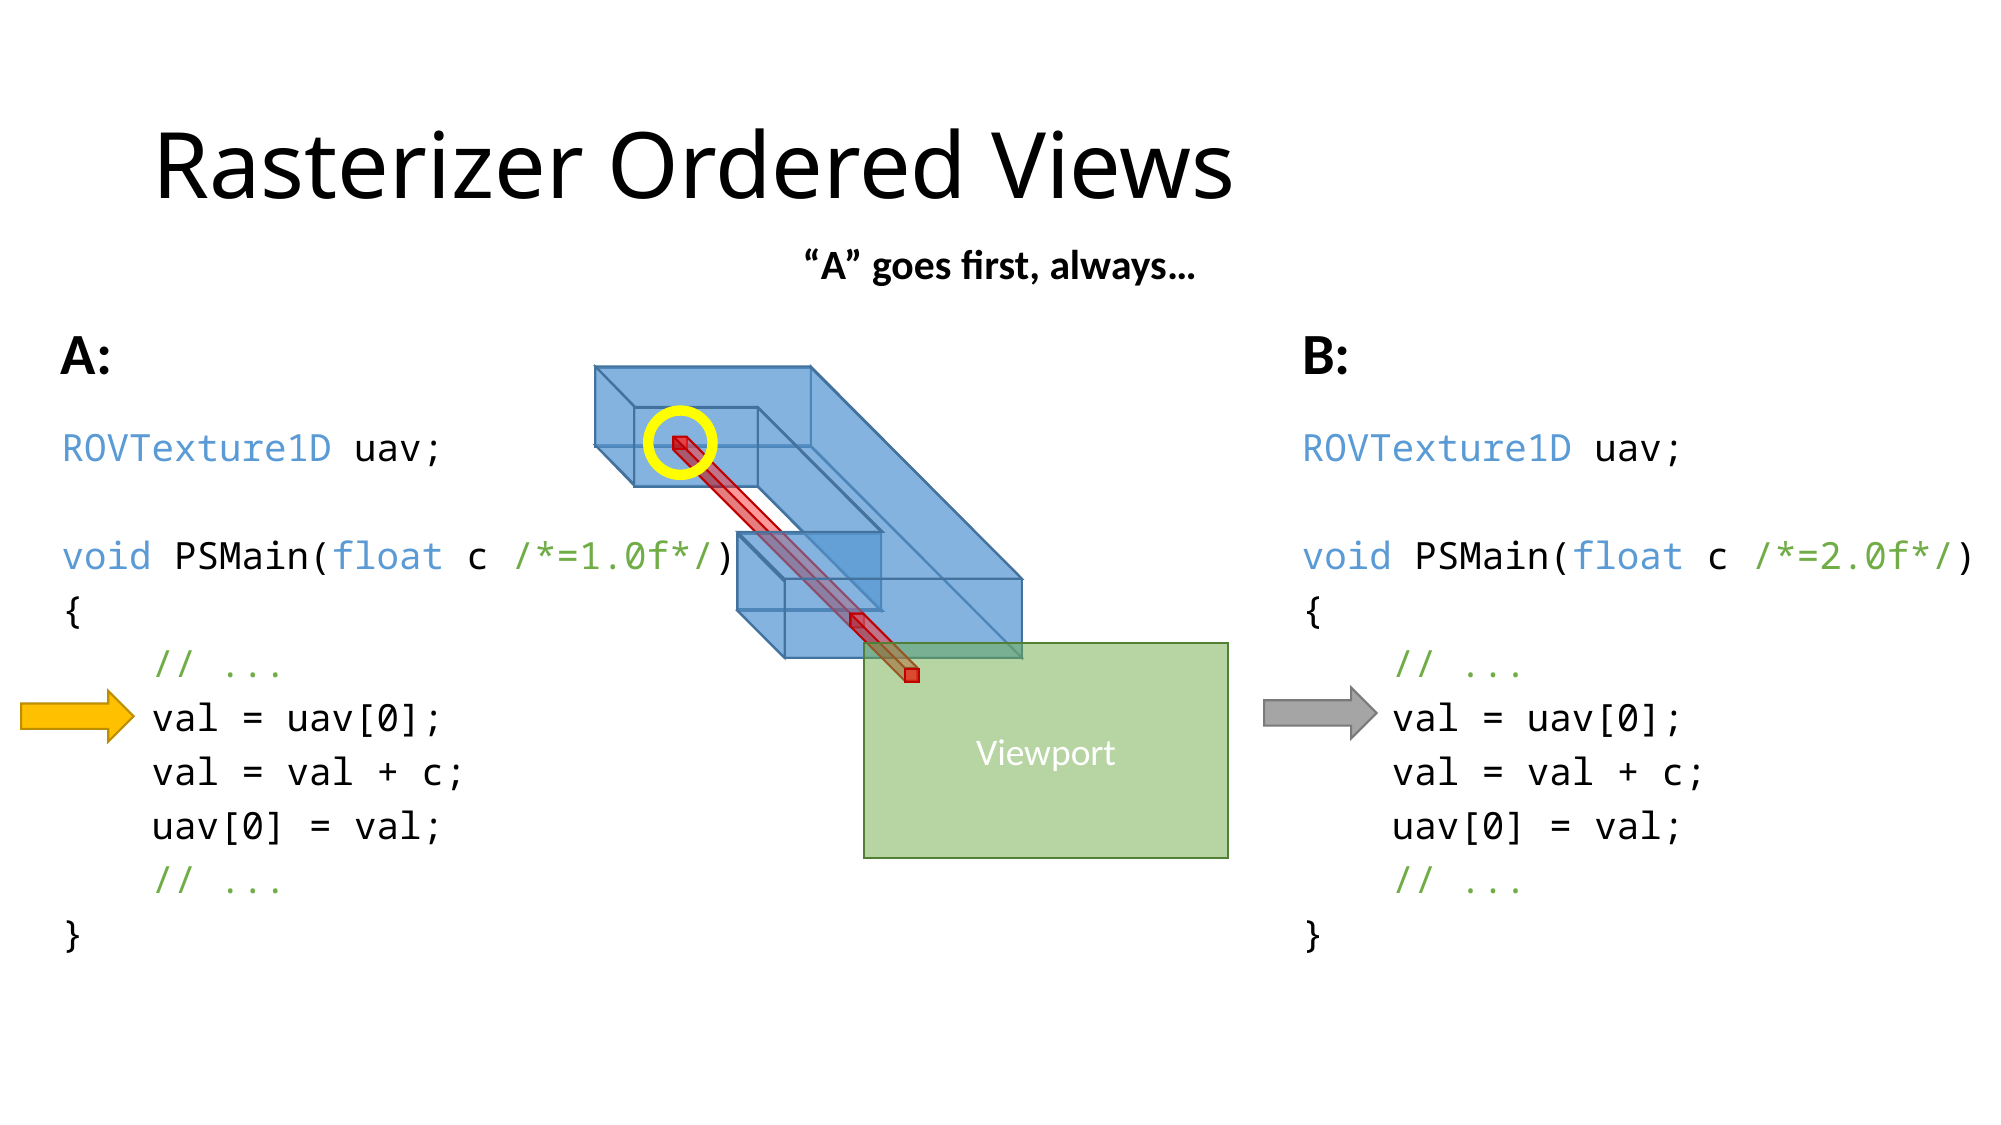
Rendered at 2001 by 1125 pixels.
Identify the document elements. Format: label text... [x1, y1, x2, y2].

text_box [1263, 685, 1379, 741]
list ROVTexture1D uav; void PSMain(float c /*=1.0f*/) { // ... val = uav[0]; val = val + c; uav[0] = val; // ... } [46, 407, 760, 1013]
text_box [595, 366, 1229, 858]
text_box “A” goes first, always… [787, 230, 1212, 295]
list ROVTexture1D uav; void PSMain(float c /*=2.0f*/) { // ... val = uav[0]; val = val + c; uav[0] = val; // ... } [1286, 407, 2000, 1013]
text_box [20, 688, 136, 745]
text_box A: [46, 308, 128, 394]
text_box B: [1287, 308, 1366, 394]
title Rasterizer Ordered Views [137, 59, 1863, 278]
